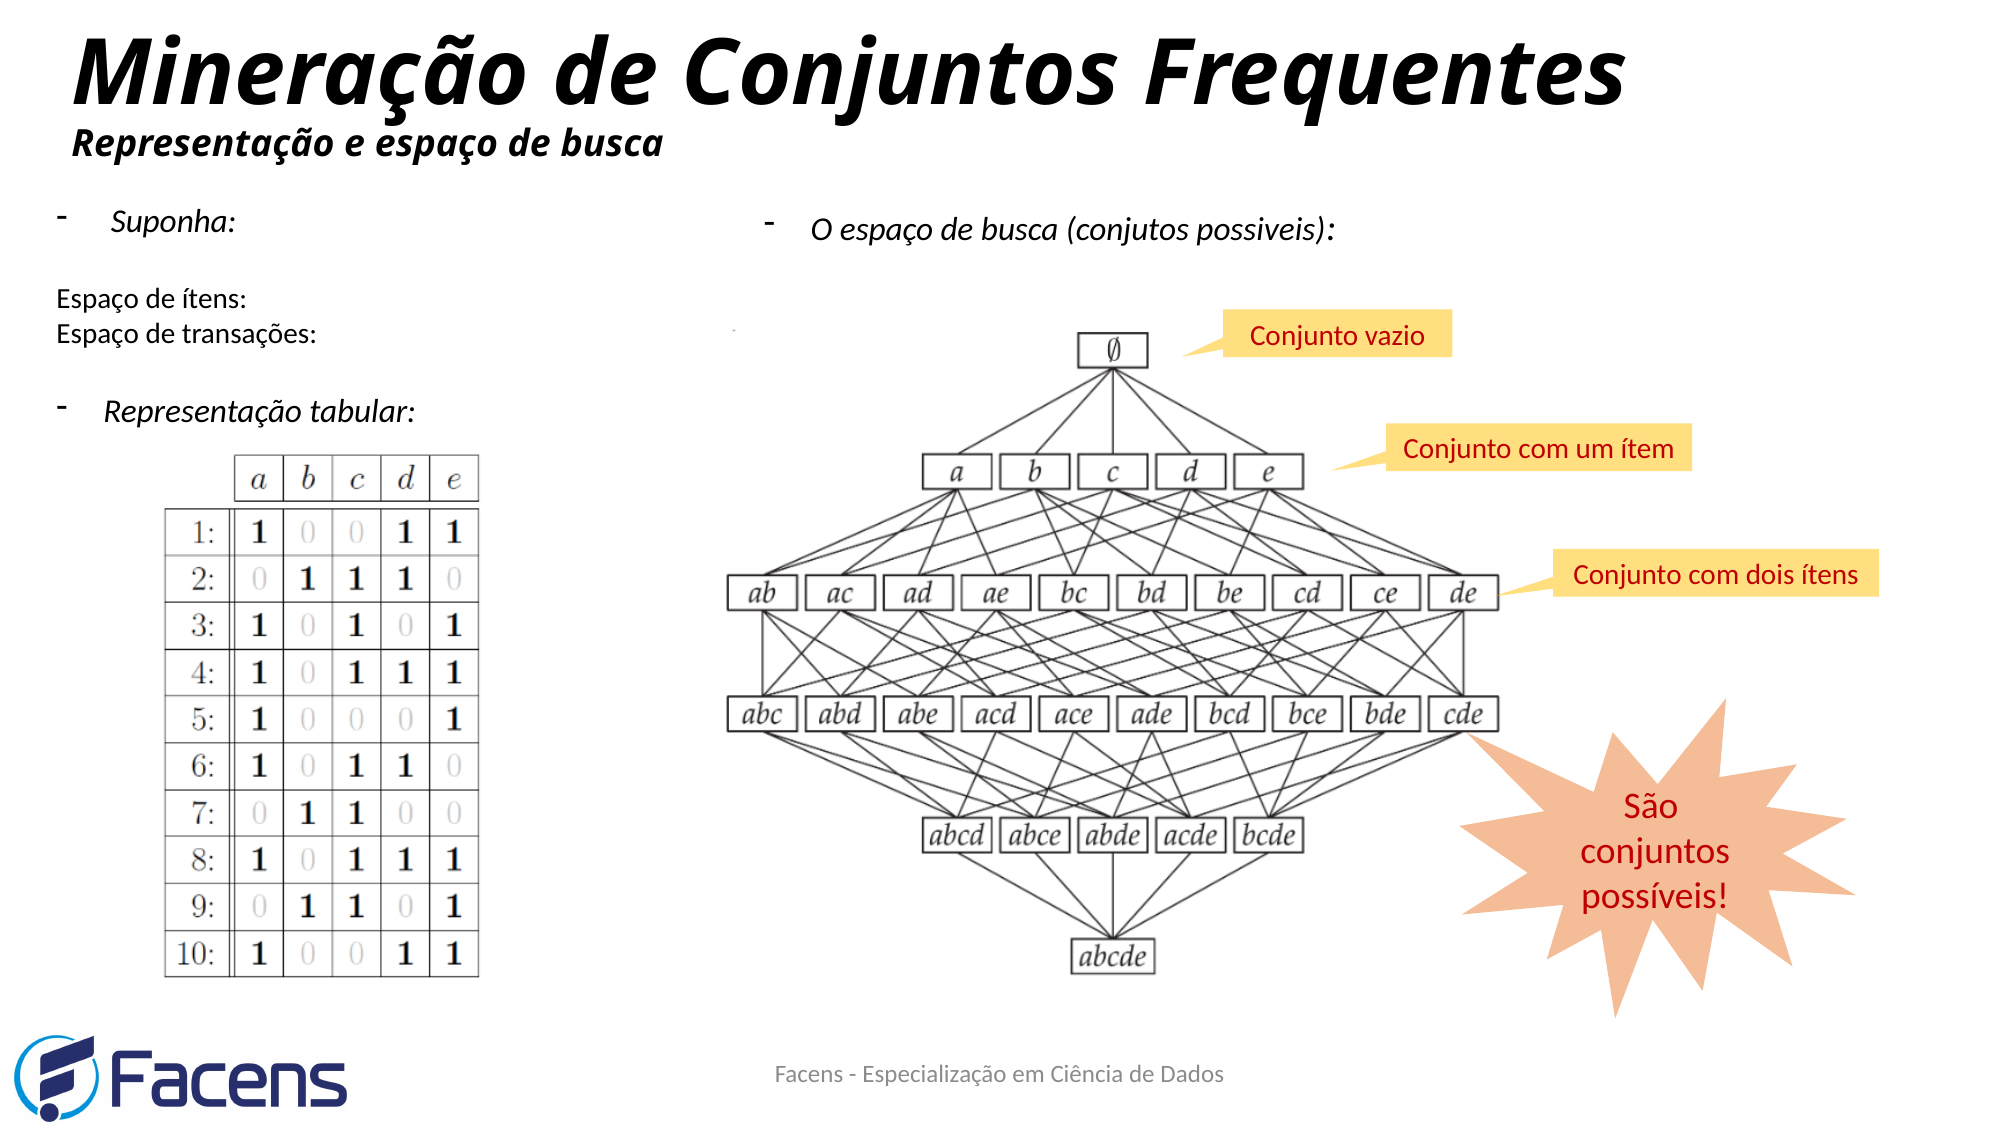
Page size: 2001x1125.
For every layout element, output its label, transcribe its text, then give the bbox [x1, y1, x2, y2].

text_box Mineração de Conjuntos Frequentes Representação e espaço de busca [56, 0, 1782, 204]
footer Facens - Especialização em Ciência de Dados [662, 1042, 1338, 1103]
picture [14, 1035, 347, 1122]
text_box Conjunto com dois ítens [1514, 548, 1880, 597]
picture [707, 309, 1514, 980]
text_box O espaço de busca (conjutos possiveis): [749, 195, 1749, 256]
picture [14, 1035, 48, 1069]
text_box Conjunto com um ítem [1514, 423, 1693, 472]
picture [143, 447, 492, 980]
